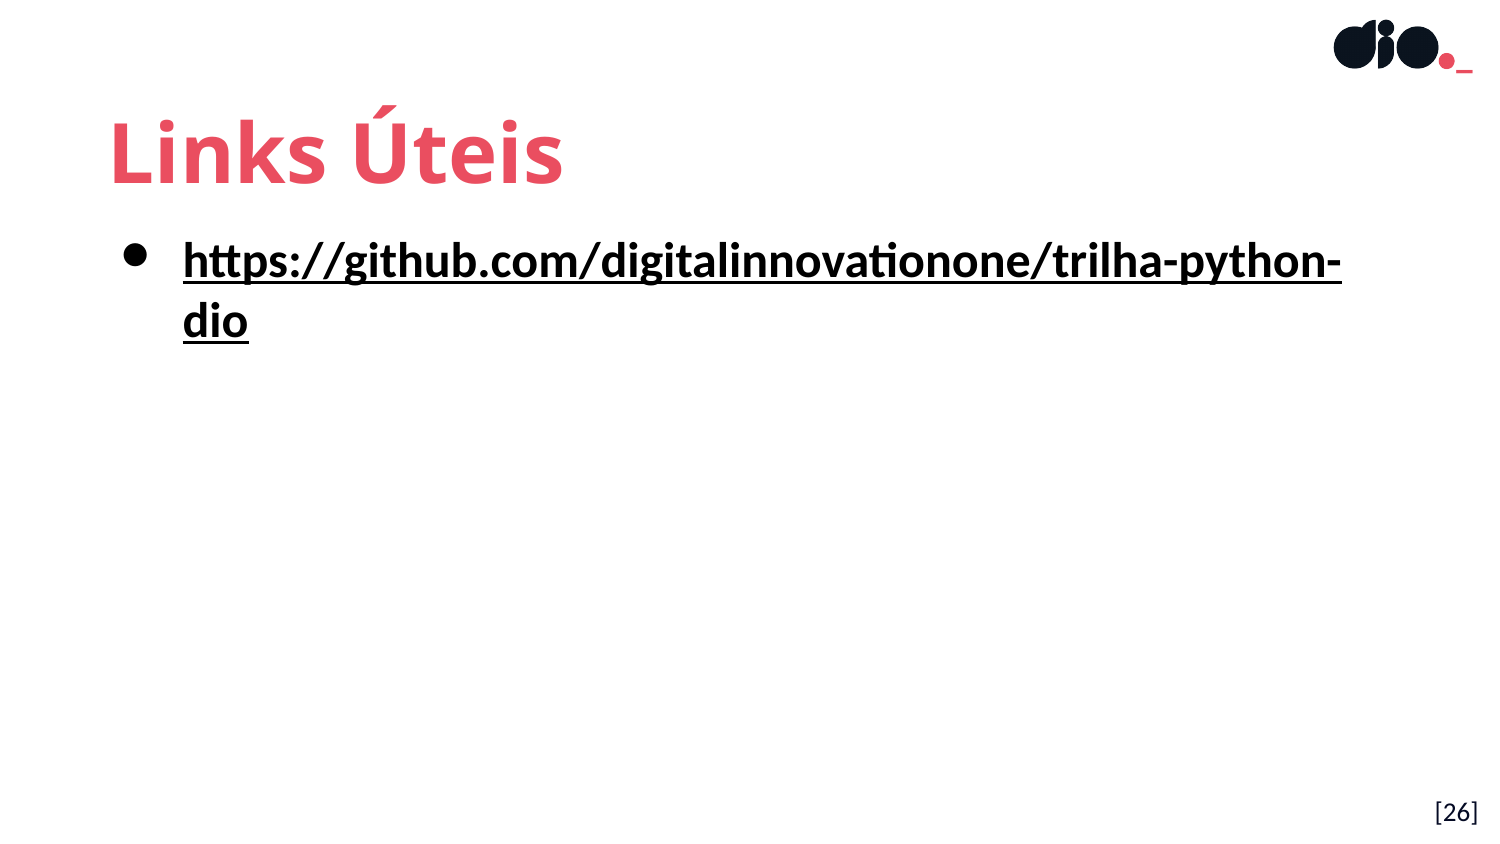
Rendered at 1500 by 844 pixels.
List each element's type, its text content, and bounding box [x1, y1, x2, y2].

text_box Links Úteis [92, 73, 1408, 213]
text_box https://github.com/digitalinnovationone/trilha-python-dio [92, 213, 1408, 780]
picture [1333, 19, 1473, 74]
slide_number [26] [1403, 779, 1494, 844]
